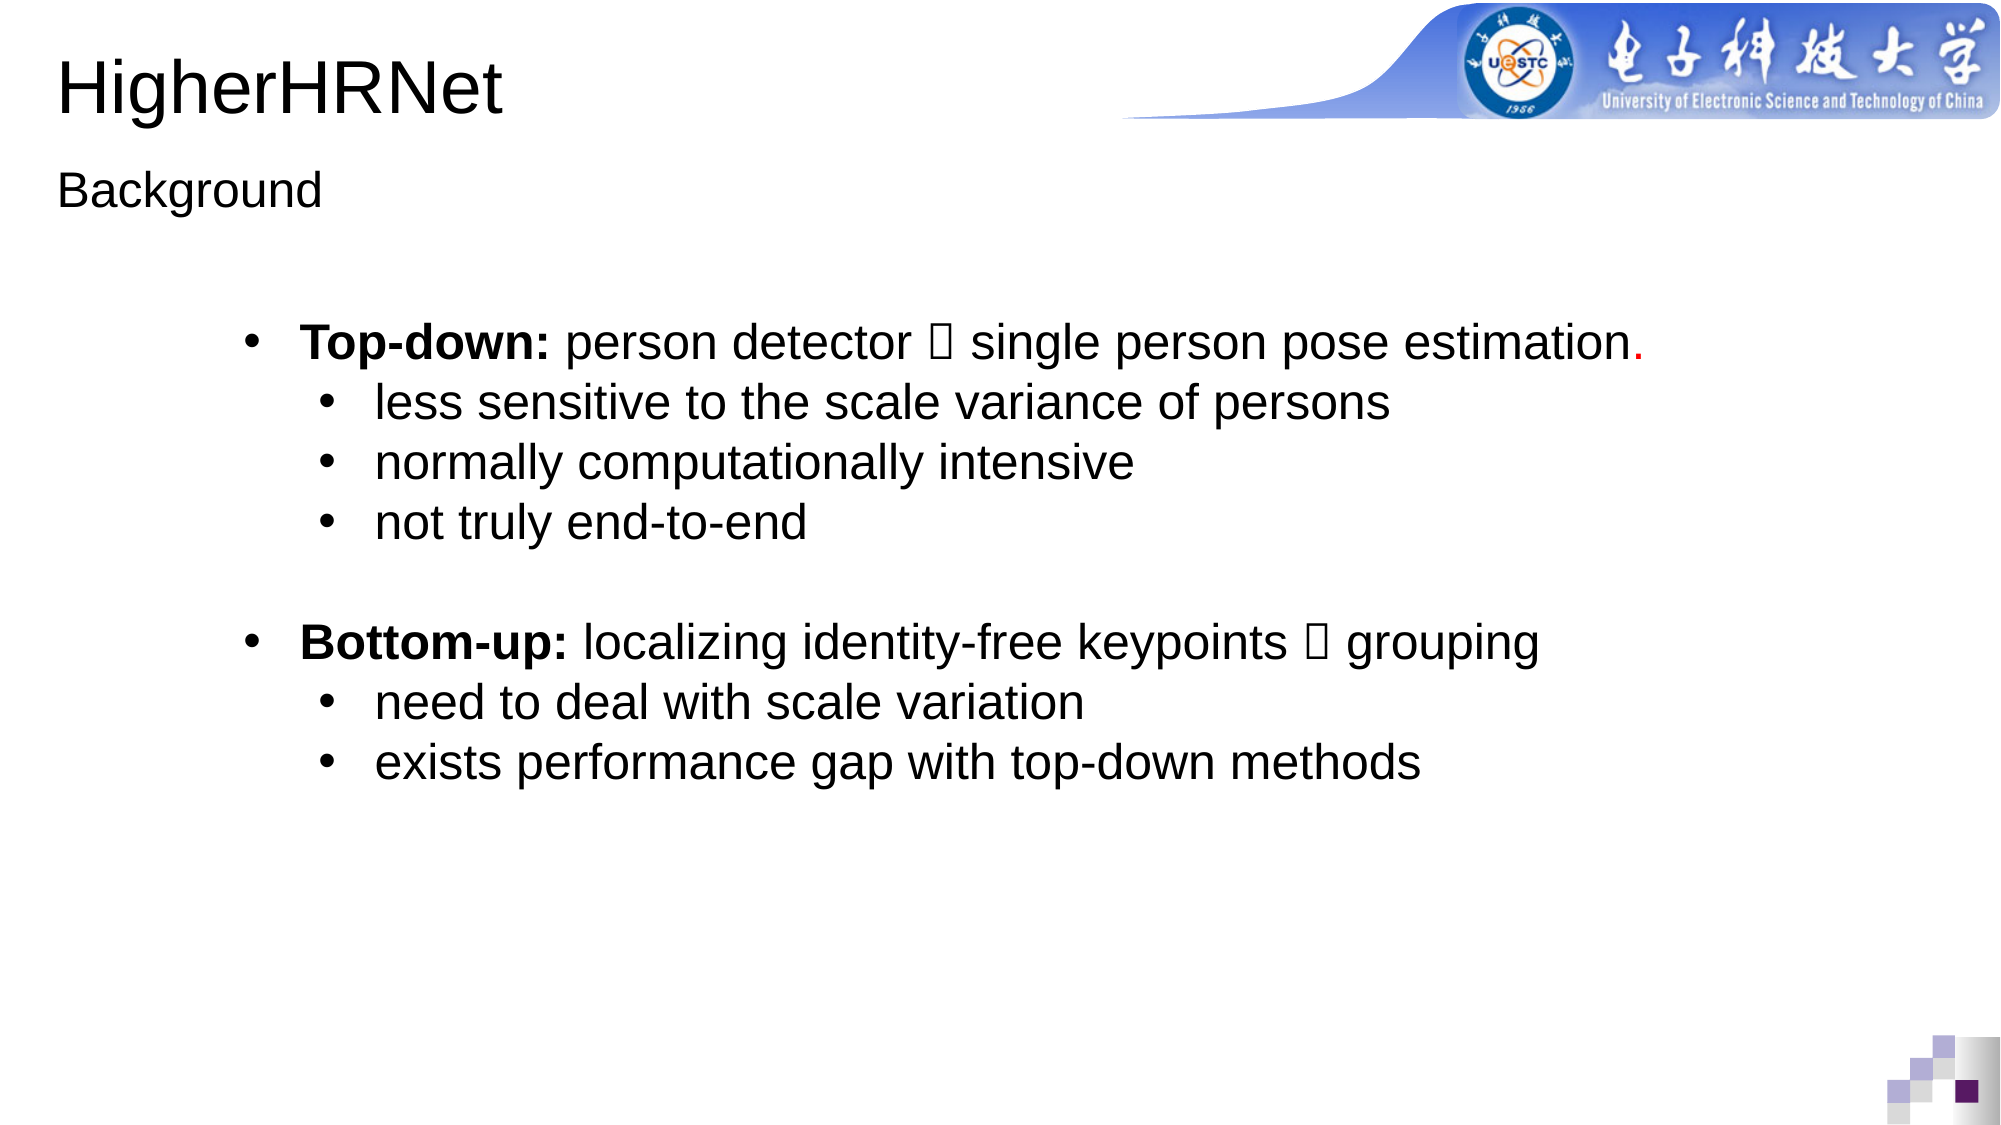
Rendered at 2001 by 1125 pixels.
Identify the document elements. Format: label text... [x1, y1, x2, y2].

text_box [1083, 0, 2000, 127]
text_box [1887, 1035, 2000, 1125]
text_box Background [41, 149, 833, 225]
text_box Top-down: person detector  single person pose estimation. less sensitive to the scale variance of persons normally computationally intensive not truly end-to-end Bottom-up: localizing identity-free keypoints  grouping need to deal with scale variation exists performance gap with top-down methods [228, 302, 1772, 798]
text_box HigherHRNet [41, 31, 833, 137]
